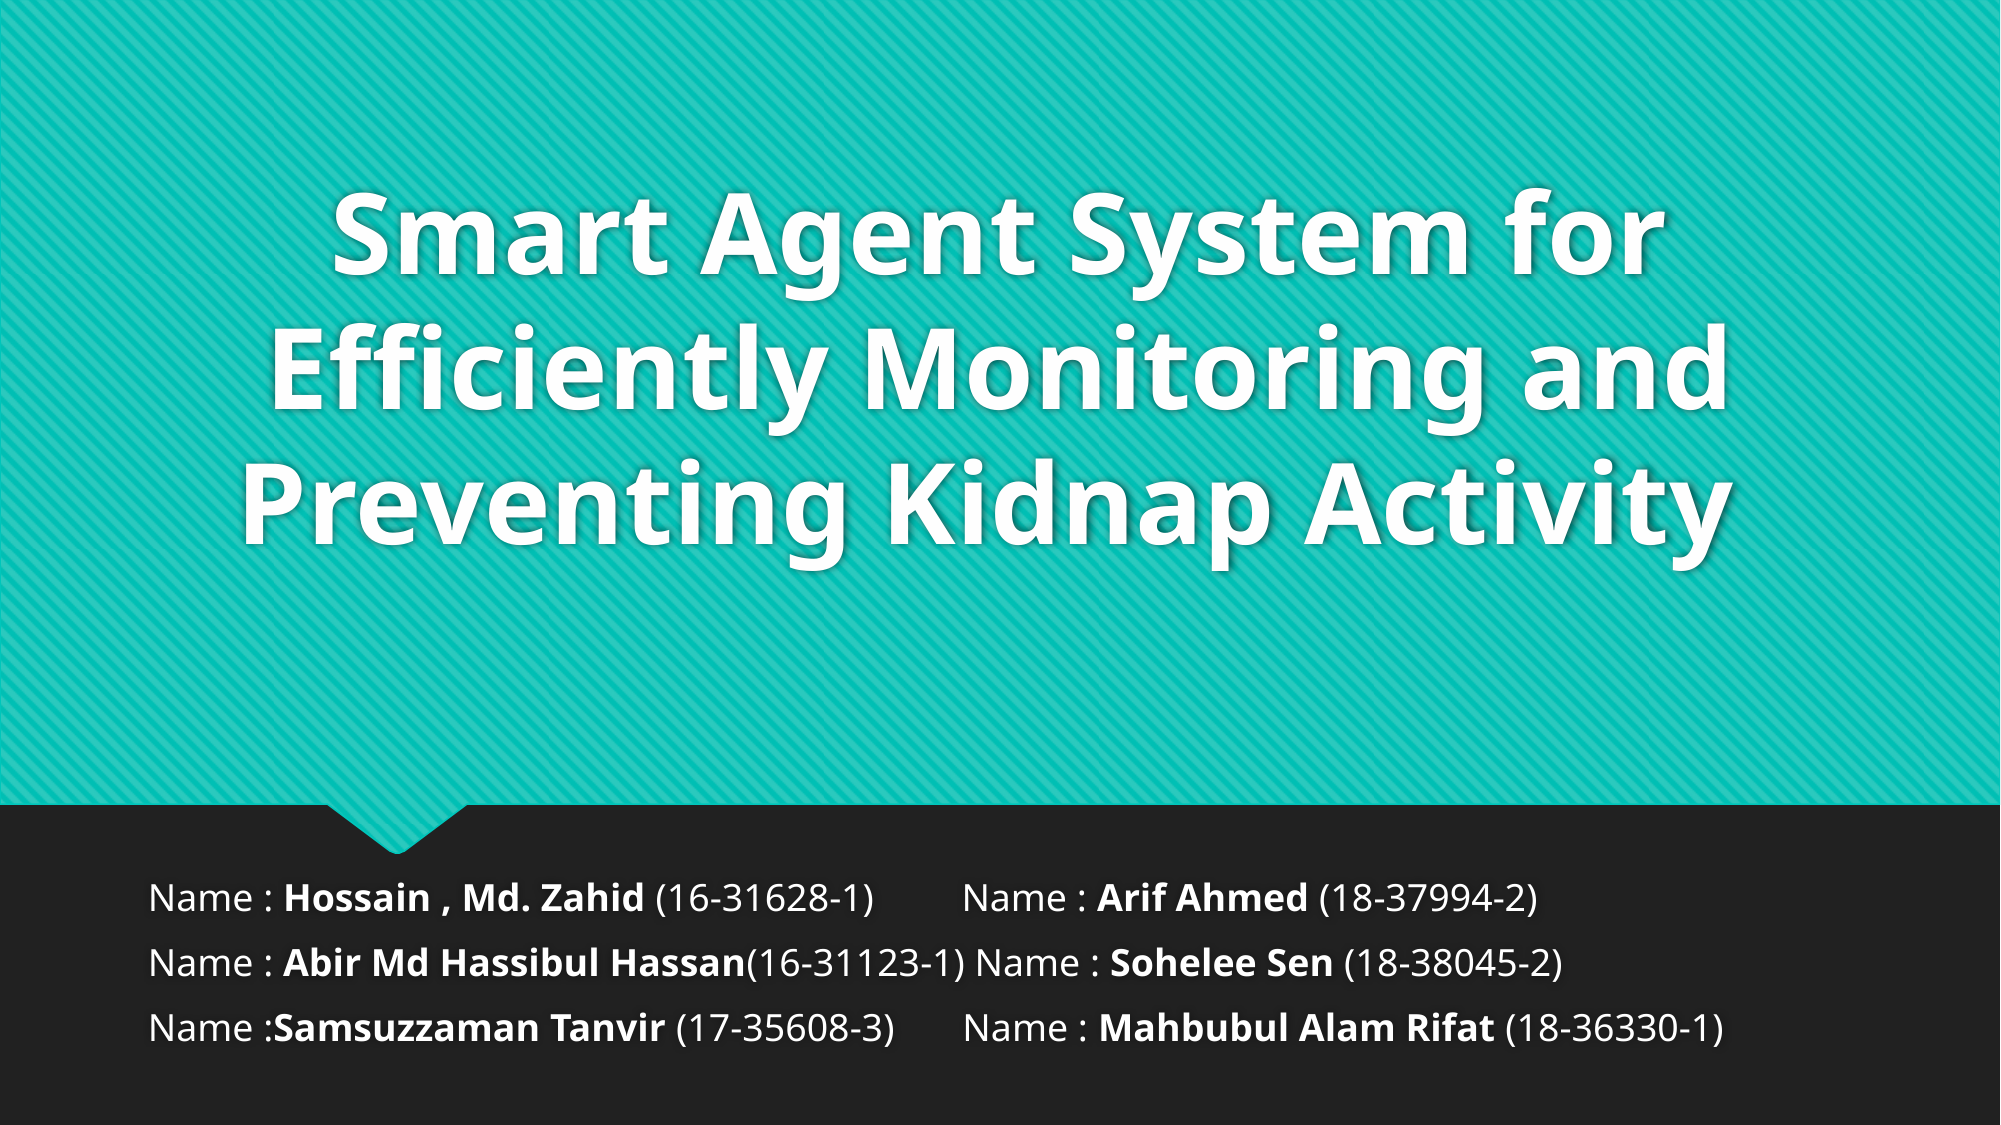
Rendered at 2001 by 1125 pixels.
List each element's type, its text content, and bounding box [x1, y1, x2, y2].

title Smart Agent System for Efficiently Monitoring and Preventing Kidnap Activity [132, 237, 1868, 575]
subtitle Name : Hossain , Md. Zahid (16-31628-1) Name : Arif Ahmed (18-37994-2) Name : Abir Md Hassibul Hassan(16-31123-1) Name : Sohelee Sen (18-38045-2) Name :Samsuzzaman Tanvir (17-35608-3) Name : Mahbubul Alam Rifat (18-36330-1) [132, 866, 1868, 1099]
